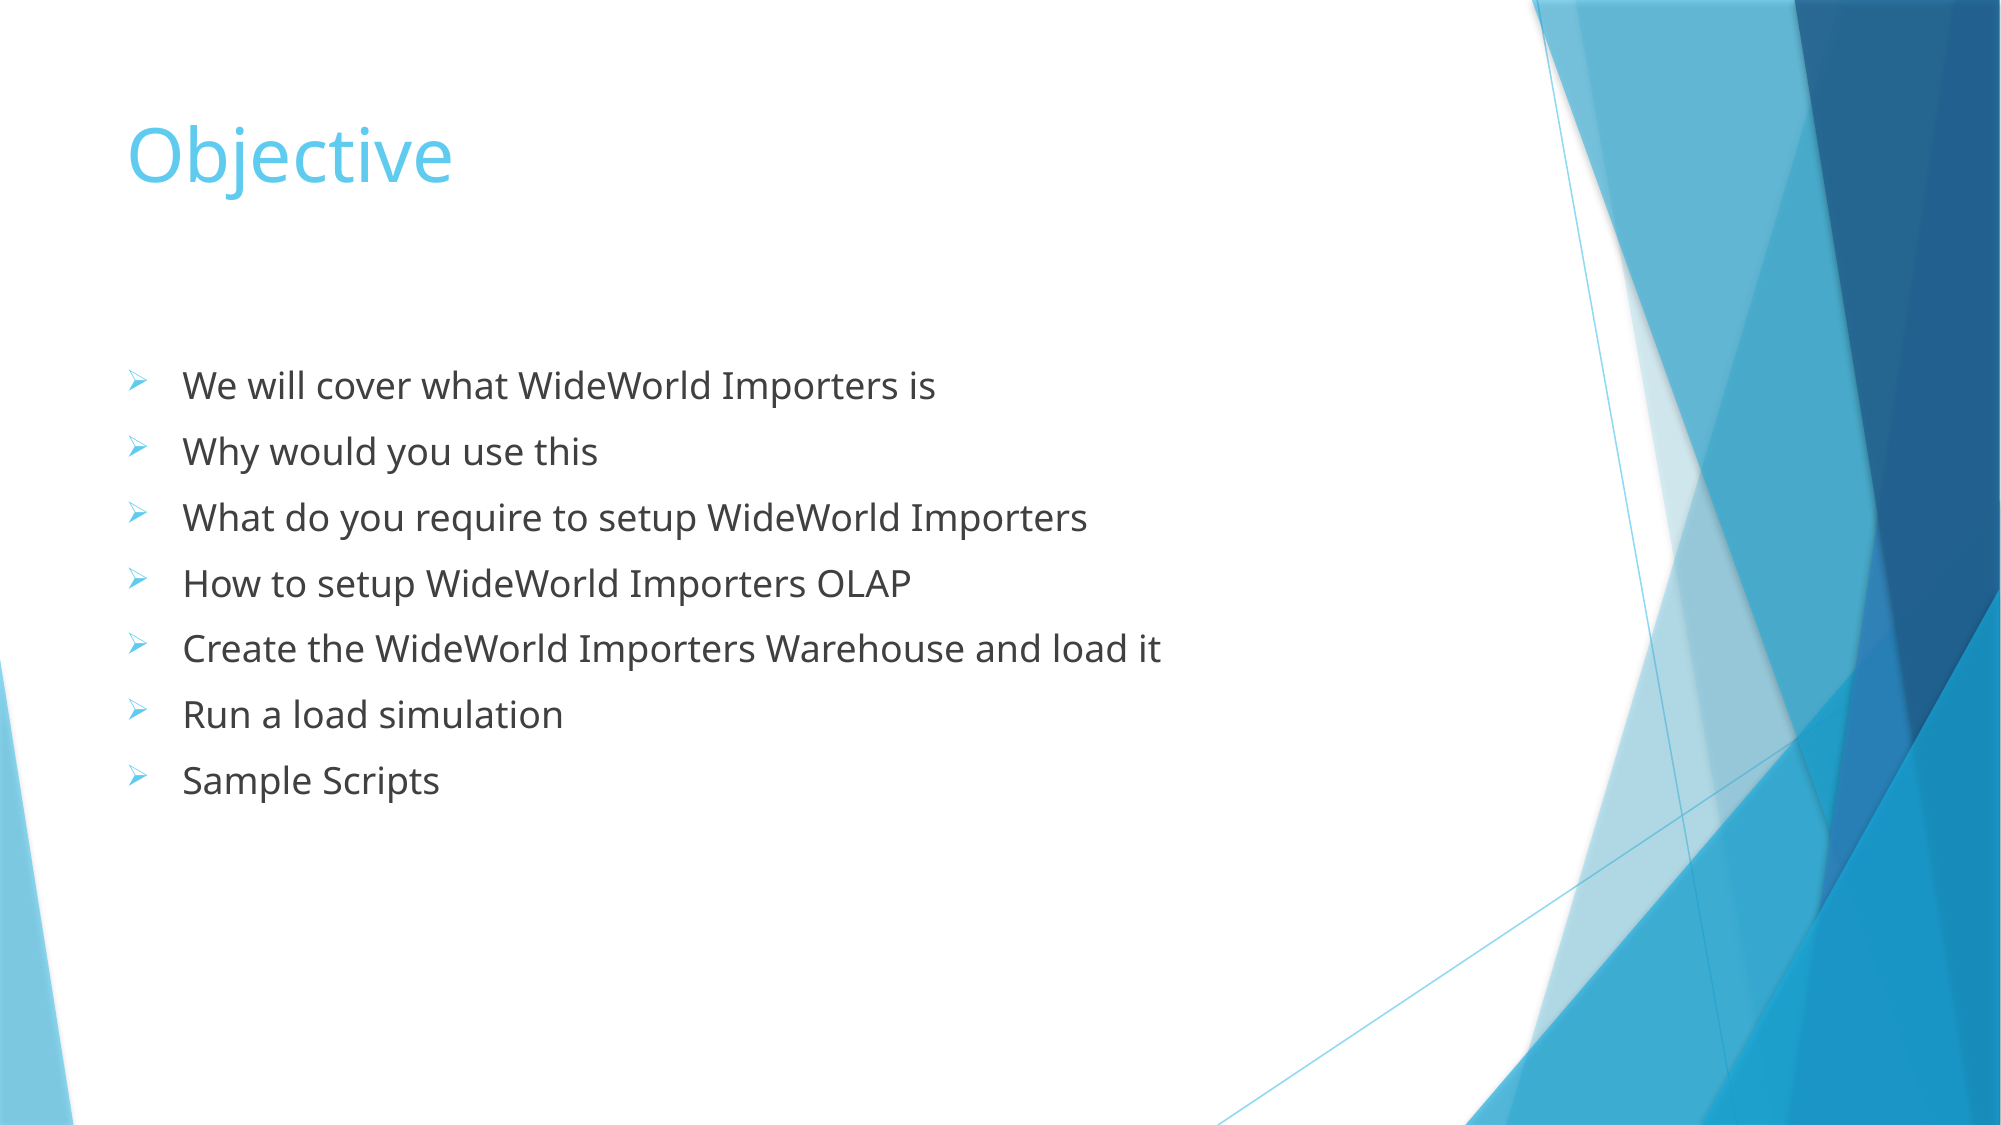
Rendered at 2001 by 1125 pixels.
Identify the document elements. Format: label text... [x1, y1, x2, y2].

title Objective [111, 99, 1522, 317]
list We will cover what WideWorld Importers is Why would you use this What do you require to setup WideWorld Importers How to setup WideWorld Importers OLAP Create the WideWorld Importers Warehouse and load it Run a load simulation Sample Scripts [111, 354, 1522, 992]
